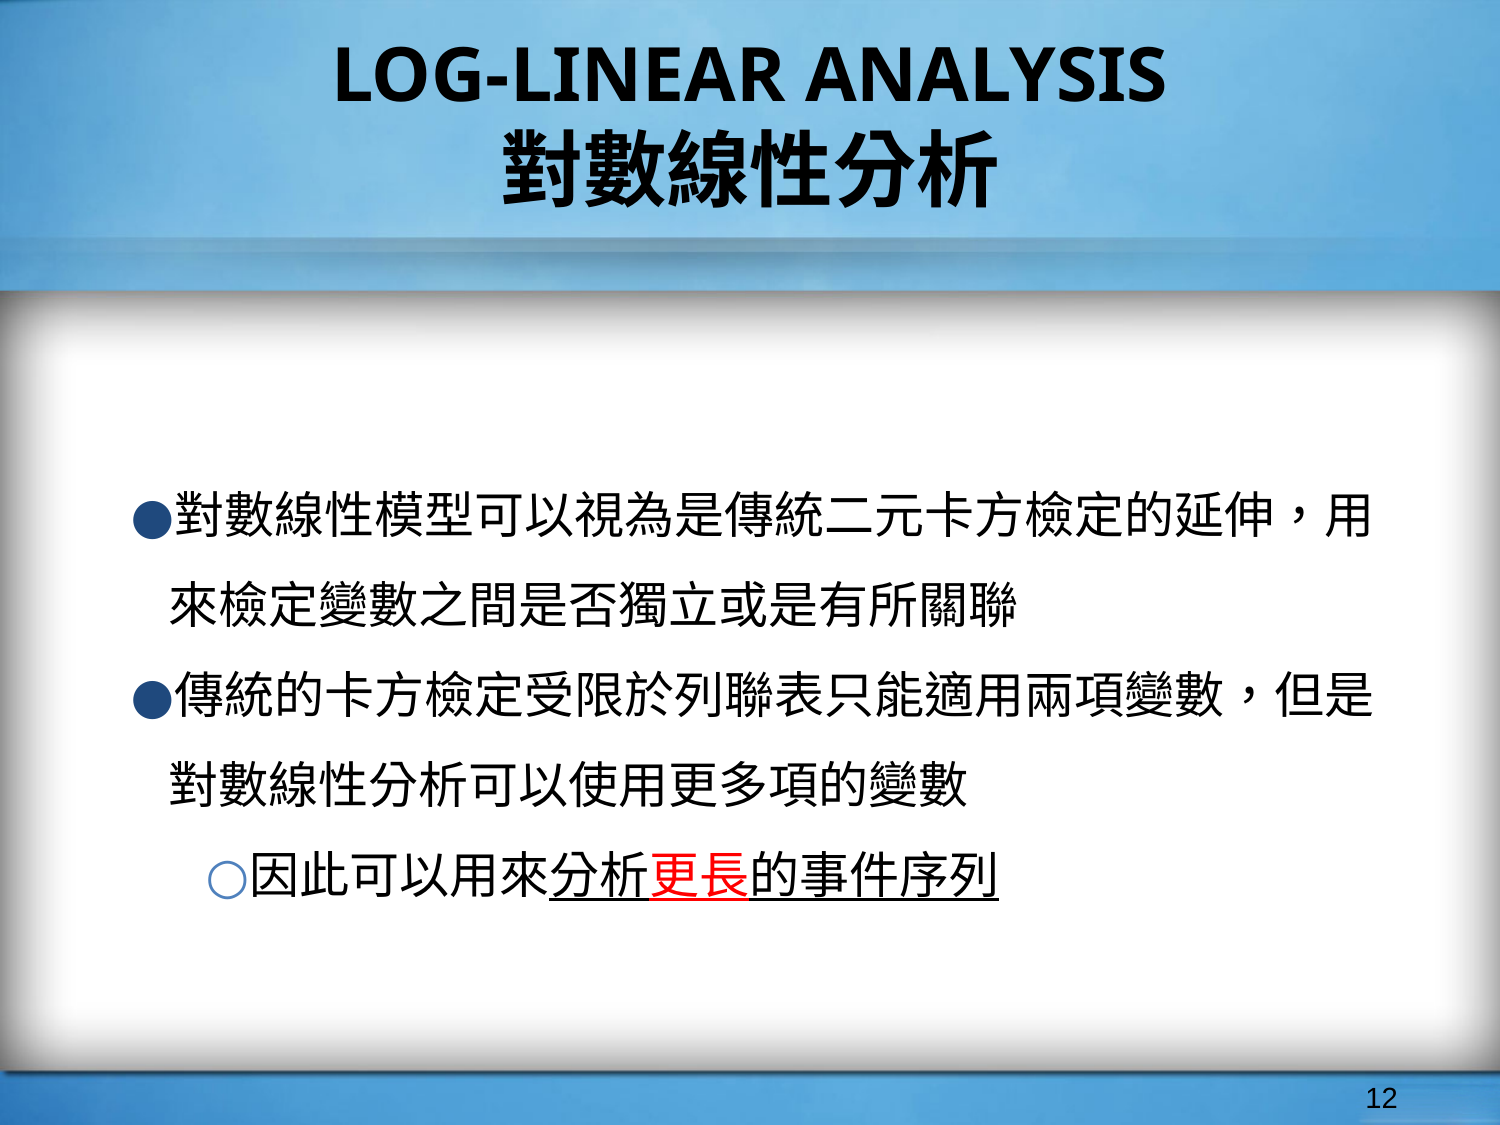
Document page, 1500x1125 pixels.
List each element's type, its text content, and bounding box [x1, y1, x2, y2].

list 對數線性模型可以視為是傳統二元卡方檢定的延伸，用來檢定變數之間是否獨立或是有所關聯 傳統的卡方檢定受限於列聯表只能適用兩項變數，但是對數線性分析可以使用更多項的變數 因此可以用來分析更長的事件序列 [78, 292, 1422, 1066]
picture [0, 0, 1500, 1125]
slide_number ‹#› [1350, 1074, 1488, 1118]
title LOG-LINEAR ANALYSIS 對數線性分析 [78, 27, 1422, 232]
